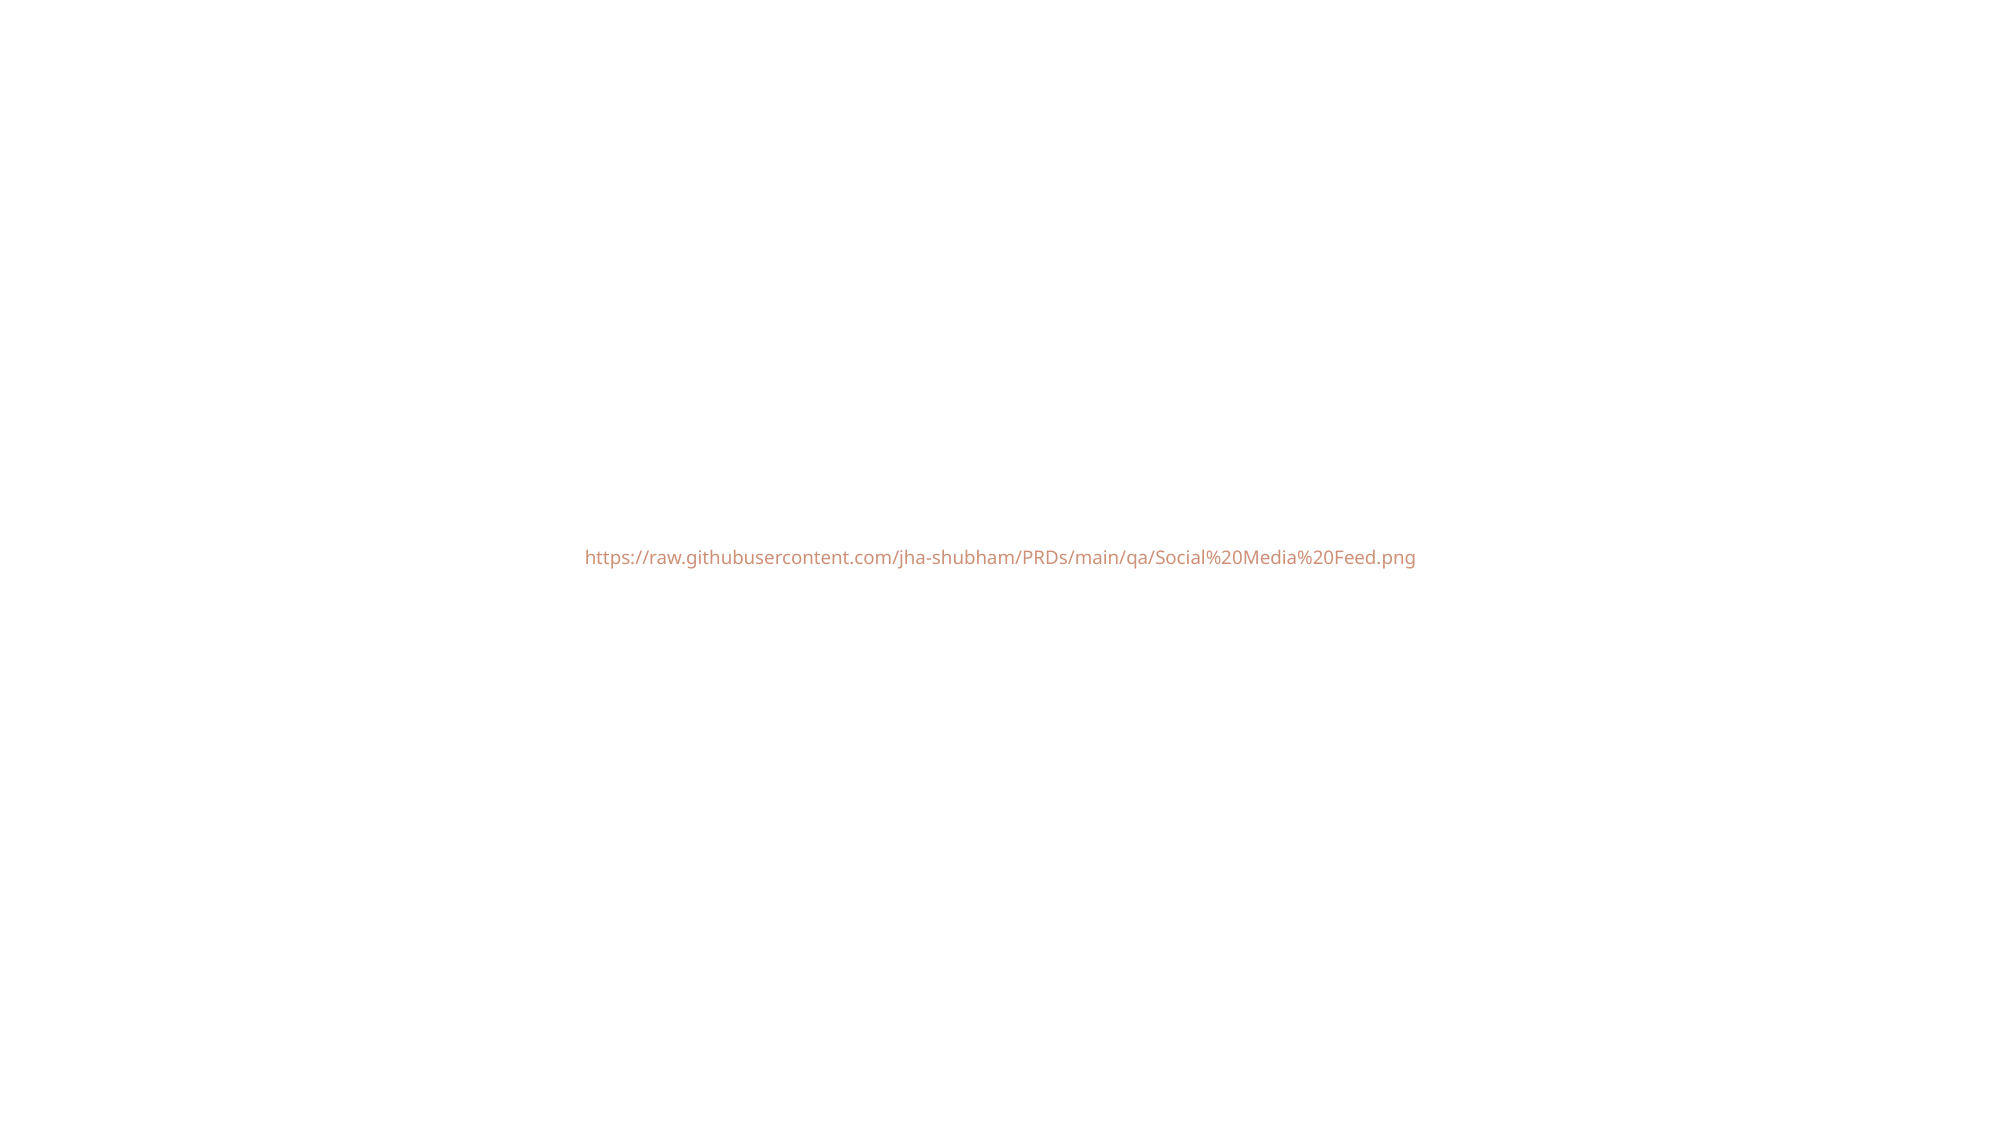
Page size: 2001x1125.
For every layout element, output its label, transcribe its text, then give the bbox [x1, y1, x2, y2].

title https://raw.githubusercontent.com/jha-shubham/PRDs/main/qa/Social%20Media%20Feed.png [249, 184, 1750, 576]
